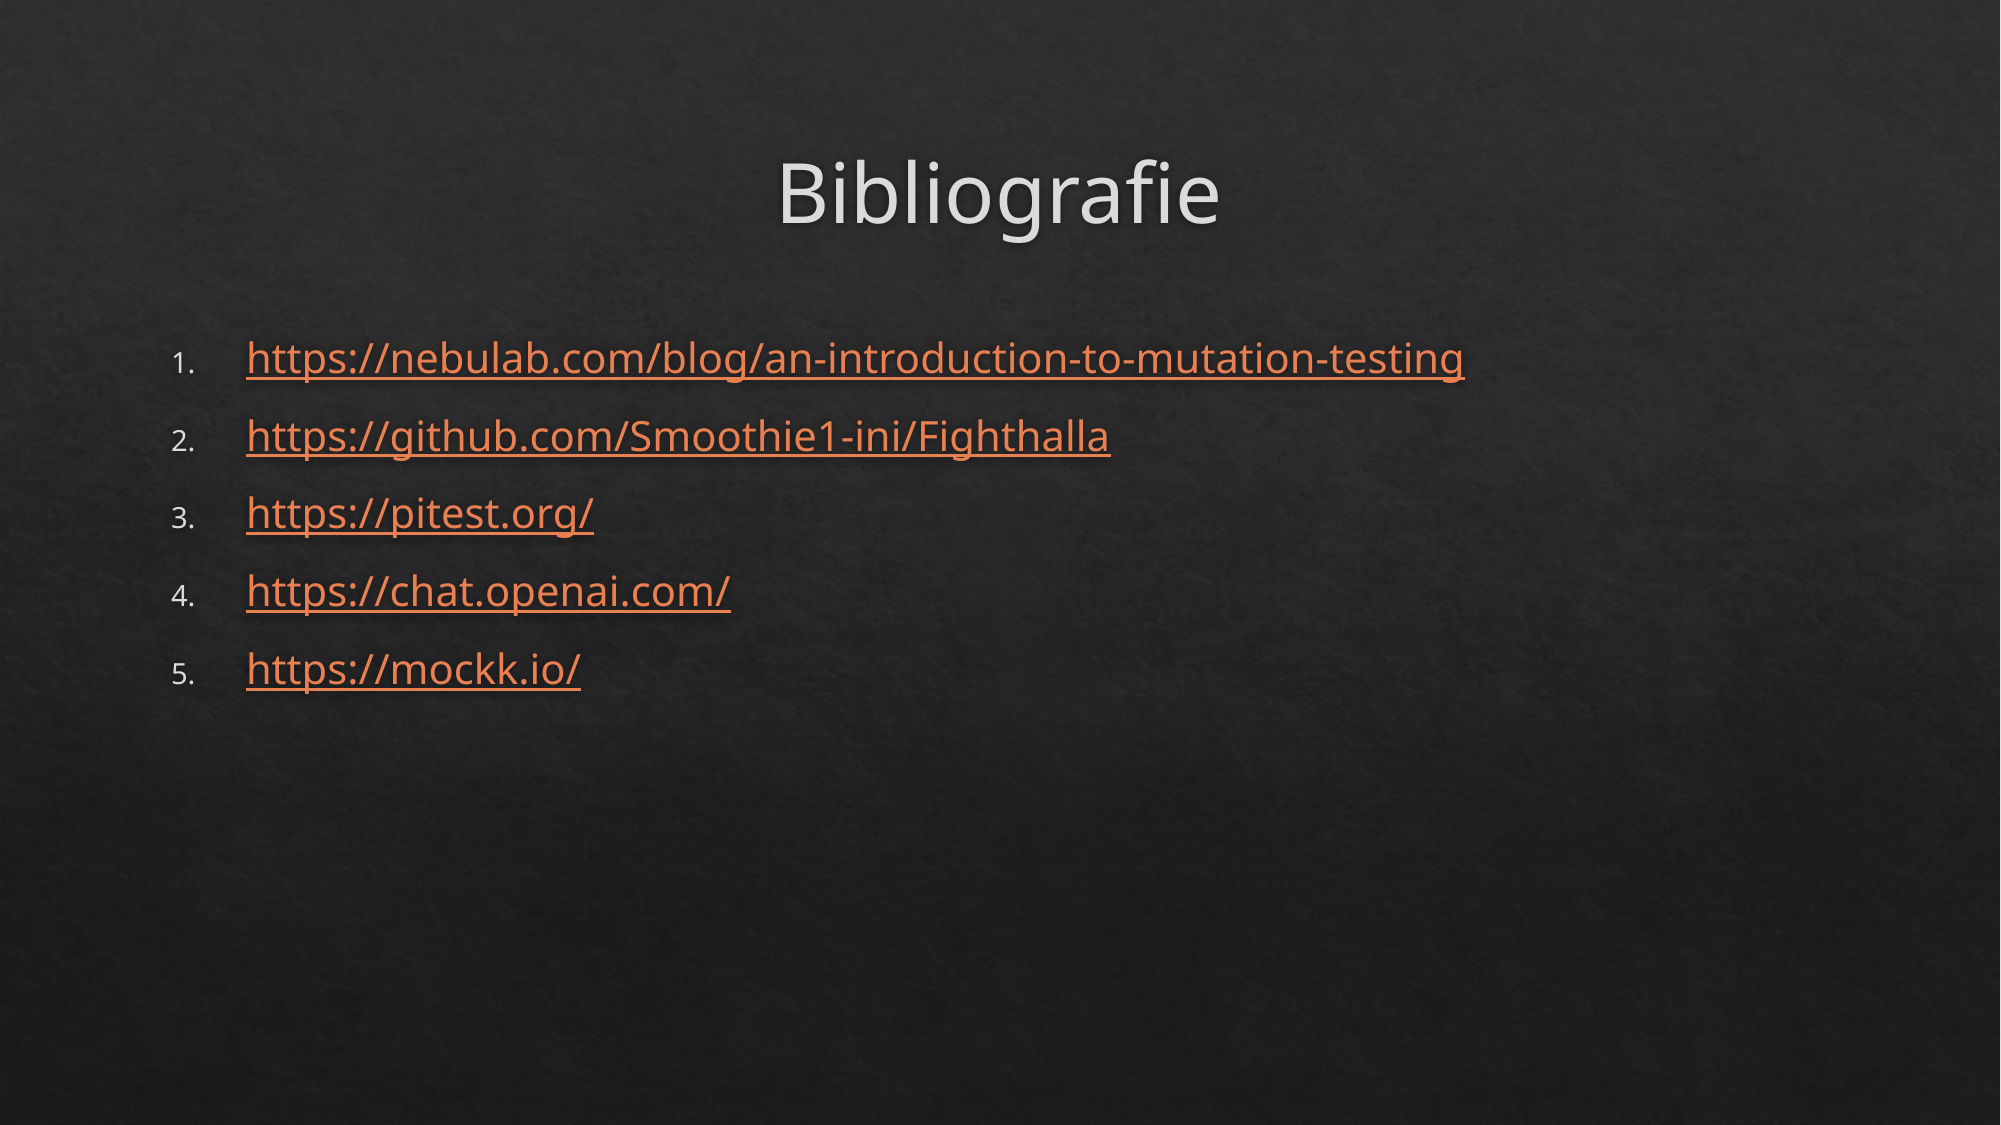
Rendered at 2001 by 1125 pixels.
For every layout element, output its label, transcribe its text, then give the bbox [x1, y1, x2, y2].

list https://nebulab.com/blog/an-introduction-to-mutation-testing https://github.com/Smoothie1-ini/Fighthalla https://pitest.org/ https://chat.openai.com/ https://mockk.io/ [149, 324, 1849, 990]
title Bibliografie [149, 111, 1849, 271]
